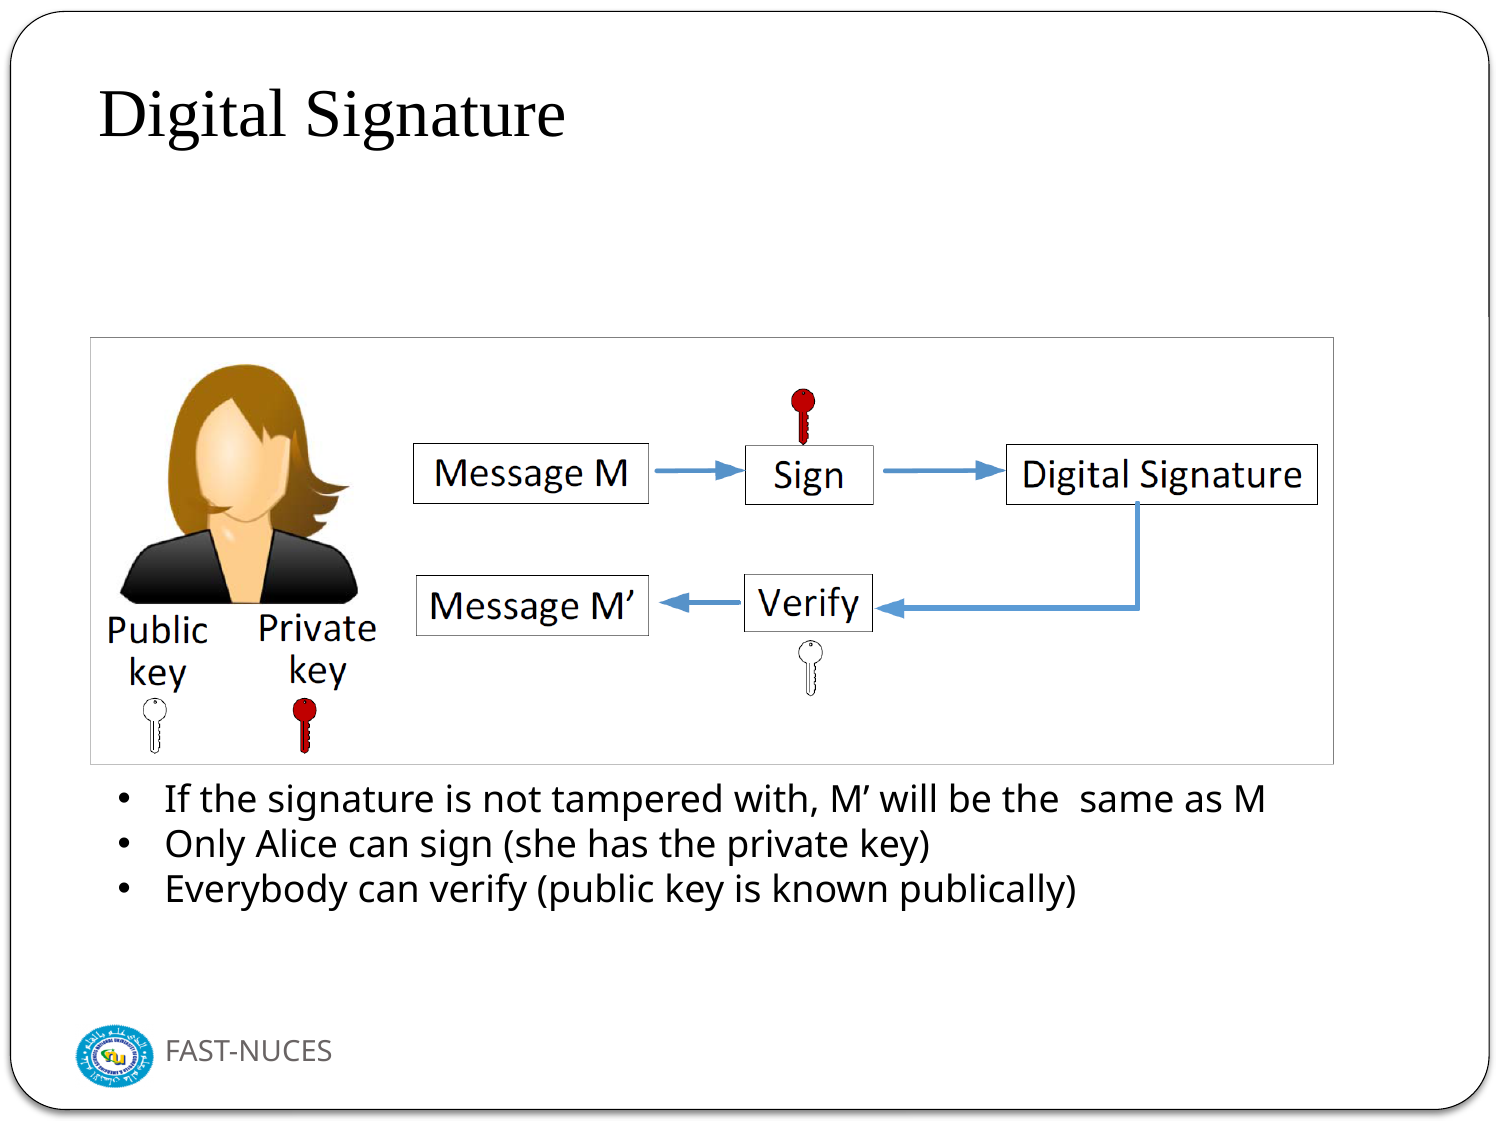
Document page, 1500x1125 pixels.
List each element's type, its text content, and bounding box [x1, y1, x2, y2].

footer FAST-NUCES [150, 1012, 800, 1088]
picture [91, 1038, 138, 1075]
picture [74, 1024, 154, 1088]
title Digital Signature [83, 60, 1359, 166]
picture [87, 332, 1338, 768]
text_box If the signature is not tampered with, M’ will be the same as M Only Alice can sign (she has the private key) Everybody can verify (public key is known publically) [102, 777, 1283, 917]
picture [123, 1060, 154, 1088]
